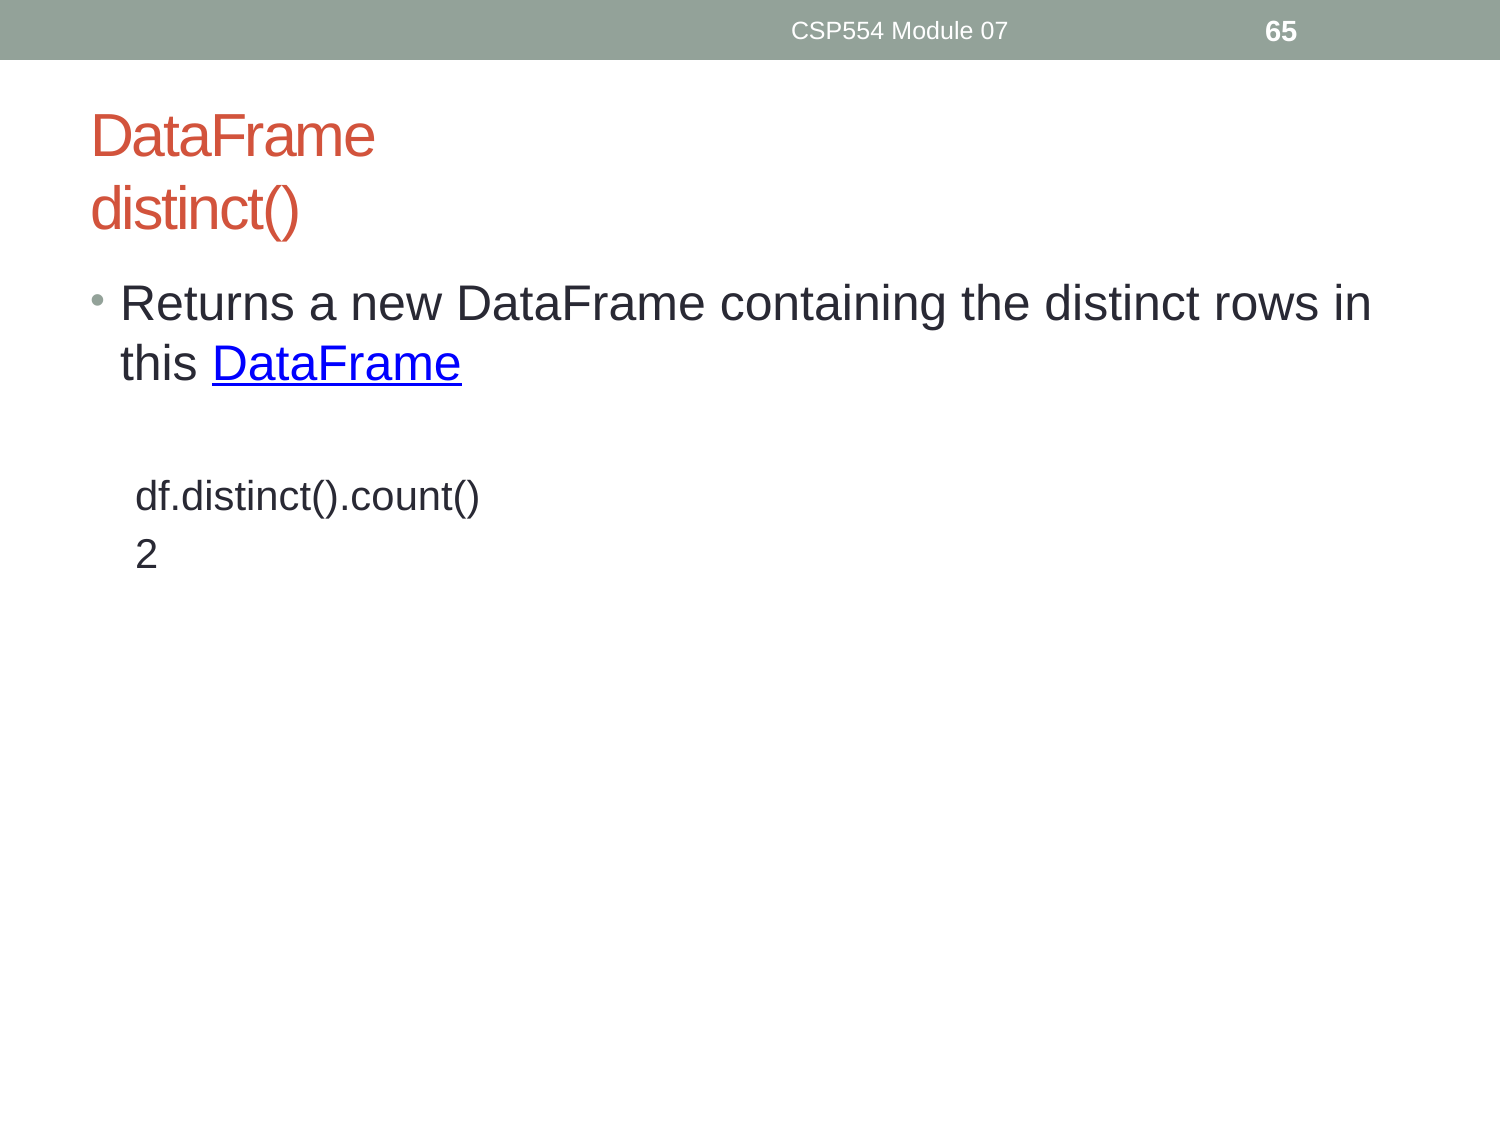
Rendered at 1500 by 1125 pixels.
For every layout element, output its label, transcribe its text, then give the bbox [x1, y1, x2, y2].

list Returns a new DataFrame containing the distinct rows in this DataFrame df.distinct().count() 2 [75, 262, 1425, 1063]
footer CSP554 Module 07 [562, 3, 1238, 57]
slide_number 65 [1250, 3, 1425, 57]
title DataFrame distinct() [75, 87, 1425, 250]
